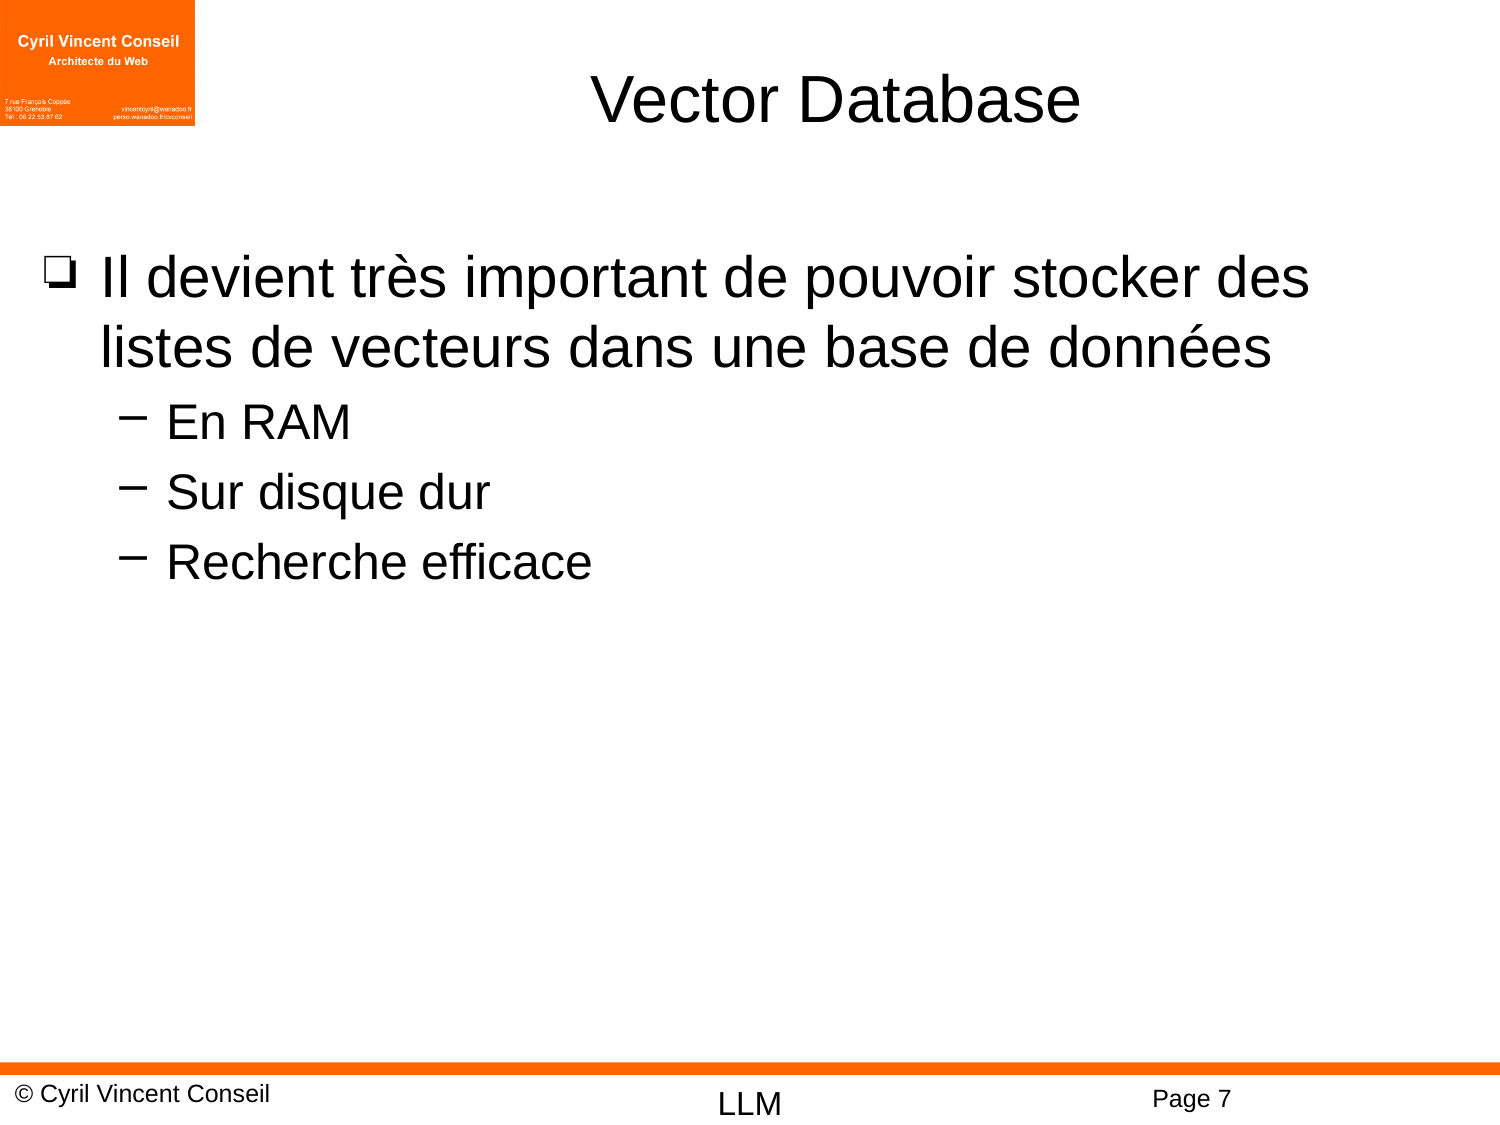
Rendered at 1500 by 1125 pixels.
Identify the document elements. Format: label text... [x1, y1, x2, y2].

picture [0, 0, 195, 126]
title Vector Database [194, 2, 1480, 190]
list Il devient très important de pouvoir stocker des listes de vecteurs dans une base de données En RAM Sur disque dur Recherche efficace [29, 231, 1468, 1059]
